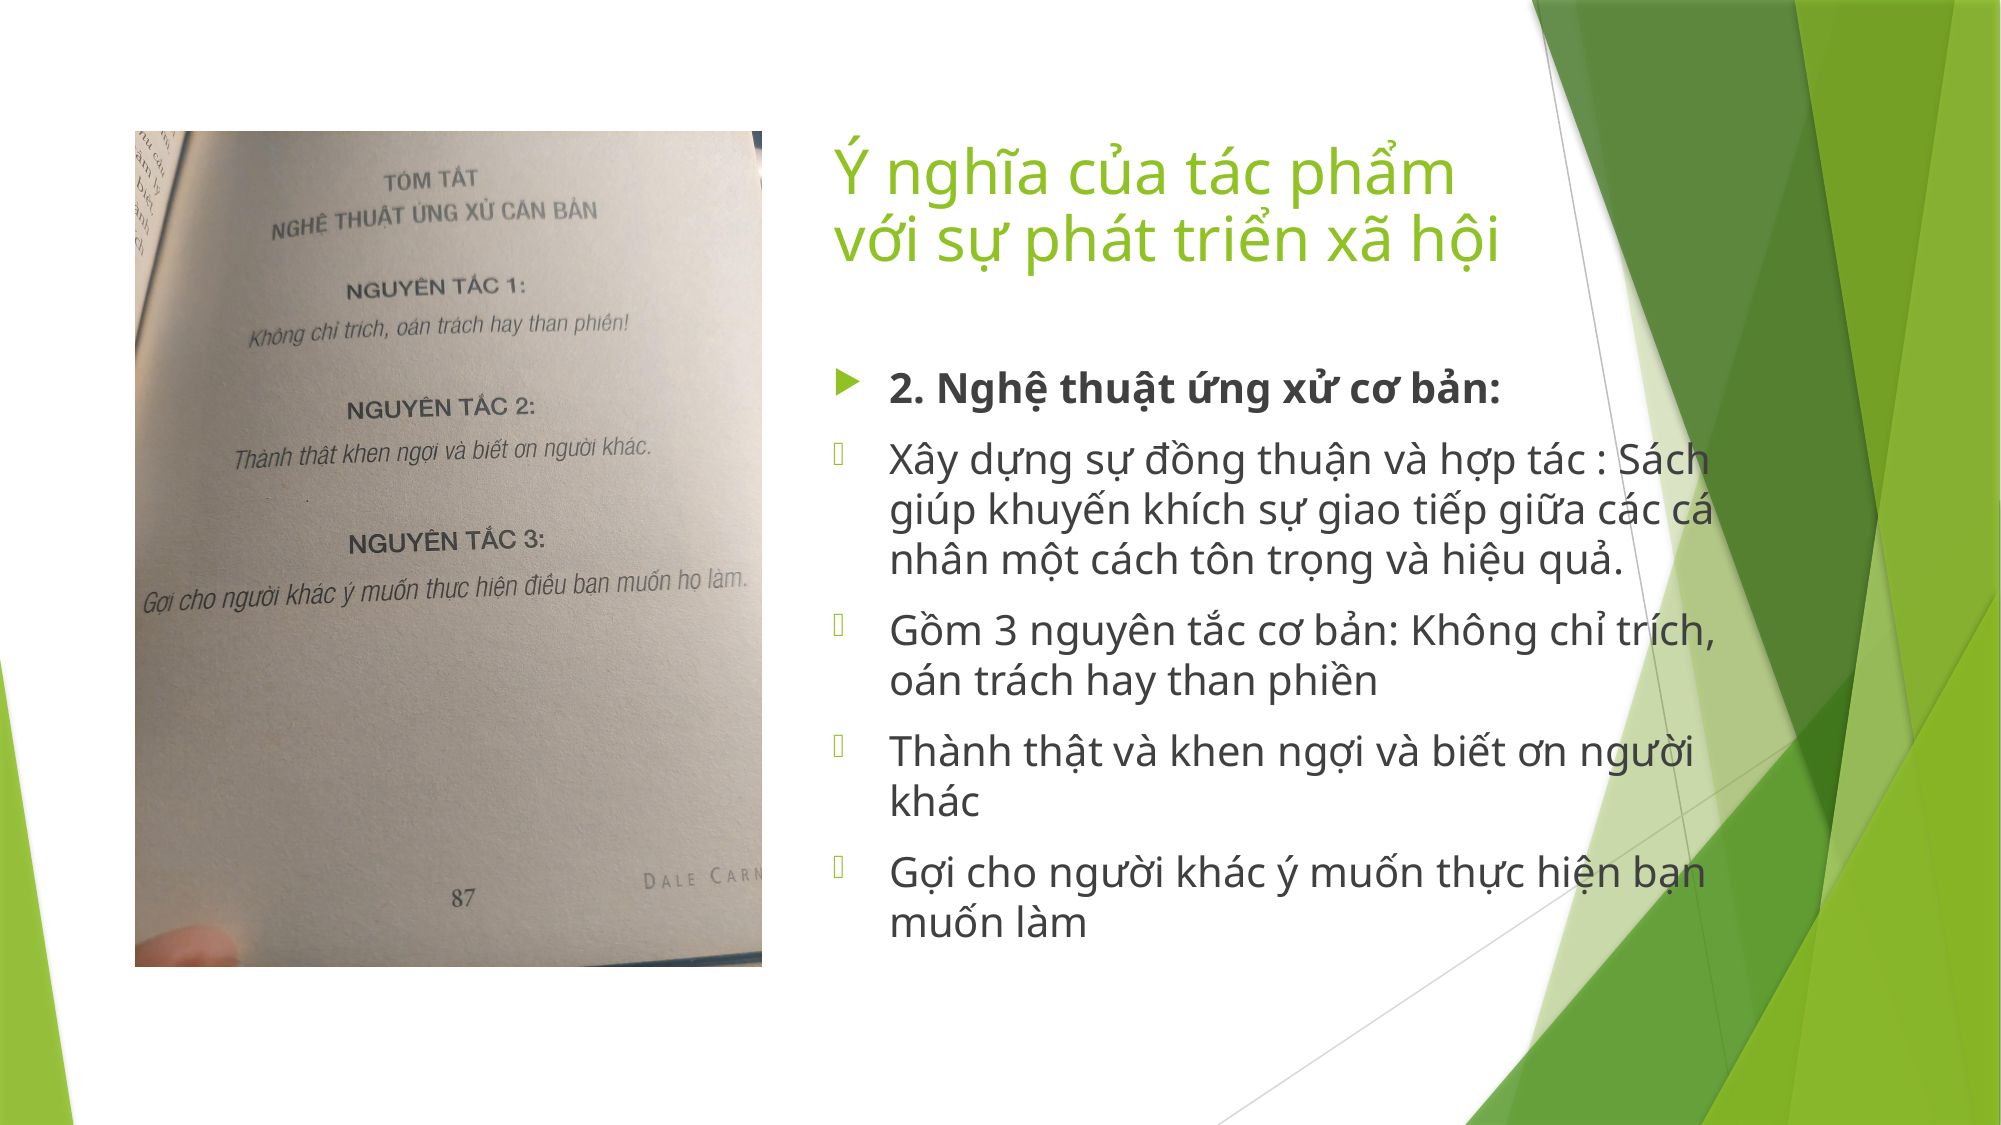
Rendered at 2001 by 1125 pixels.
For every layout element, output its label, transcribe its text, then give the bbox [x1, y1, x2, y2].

list 2. Nghệ thuật ứng xử cơ bản: Xây dựng sự đồng thuận và hợp tác : Sách giúp khuyến khích sự giao tiếp giữa các cá nhân một cách tôn trọng và hiệu quả. Gồm 3 nguyên tắc cơ bản: Không chỉ trích, oán trách hay than phiền Thành thật và khen ngợi và biết ơn người khác Gợi cho người khác ý muốn thực hiện bạn muốn làm [817, 354, 1800, 973]
picture [135, 131, 762, 967]
title Ý nghĩa của tác phẩm với sự phát triển xã hội [819, 99, 1522, 317]
